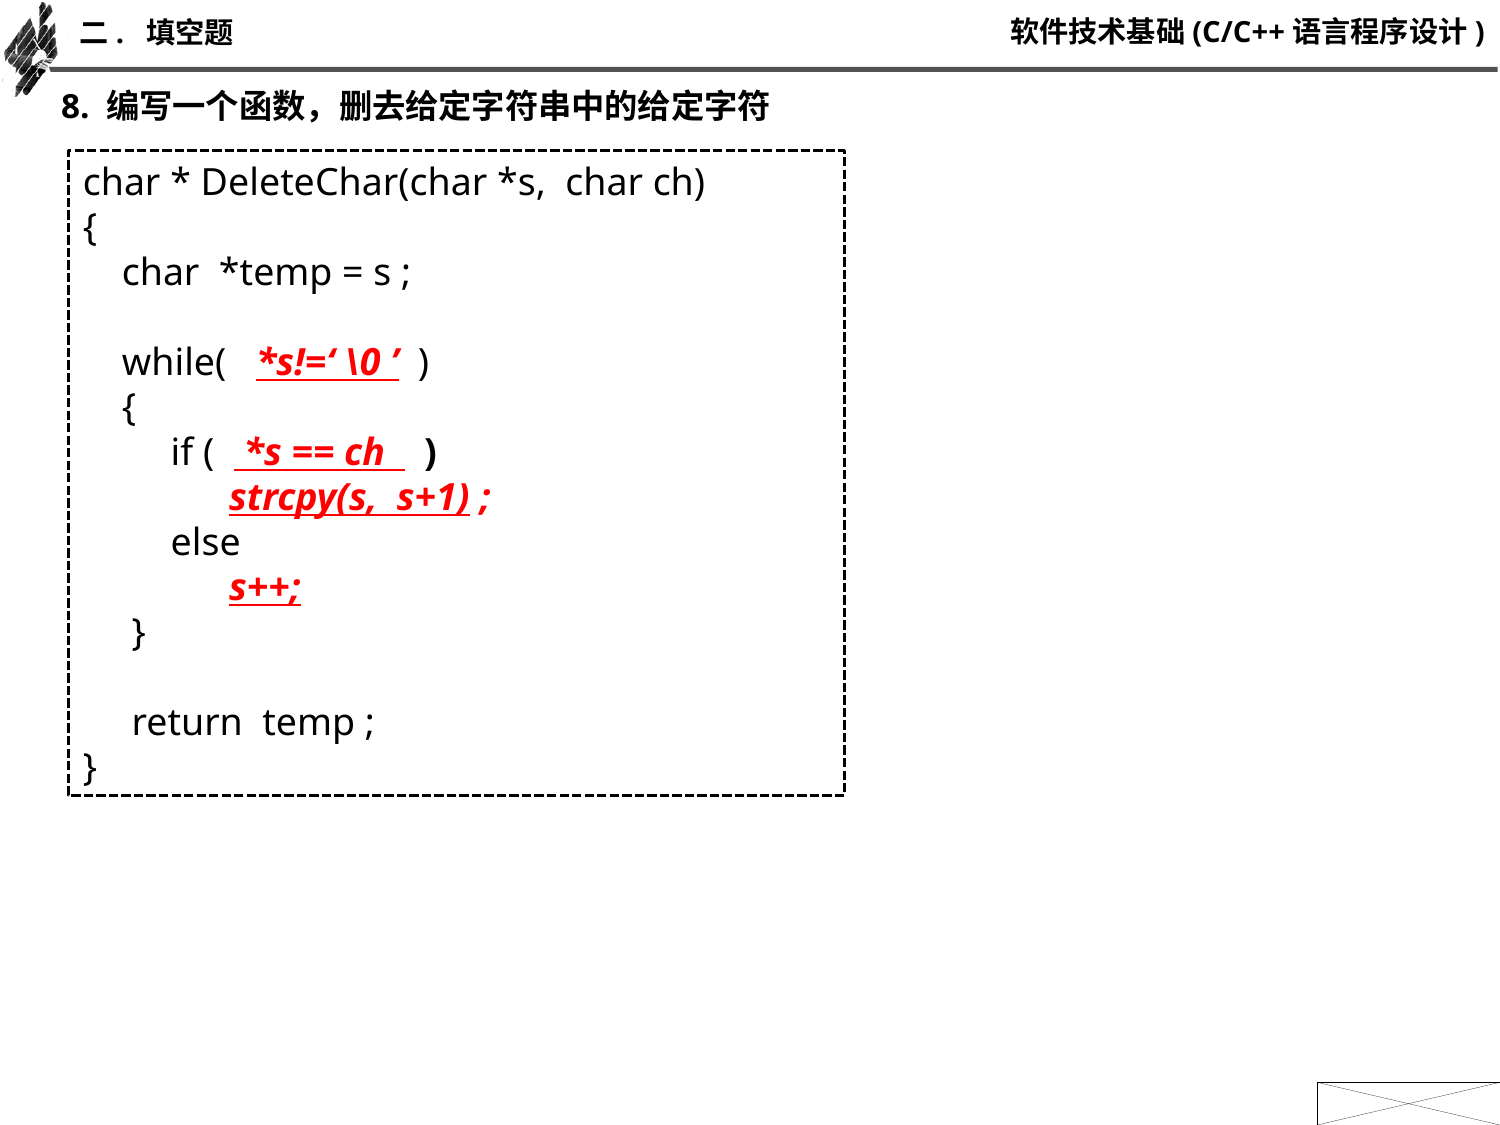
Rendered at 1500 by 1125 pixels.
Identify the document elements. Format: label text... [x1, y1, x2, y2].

text_box 8. 编写一个函数，删去给定字符串中的给定字符 [46, 78, 975, 133]
text_box char * DeleteChar(char *s, char ch) { char *temp = s ; while( *s!=‘ \0 ’ ) { if ( *s == ch ) strcpy(s, s+1) ; else s++; } return temp ; } [68, 150, 845, 796]
text_box 二. 填空题 [64, 7, 804, 57]
picture [0, 2, 68, 97]
